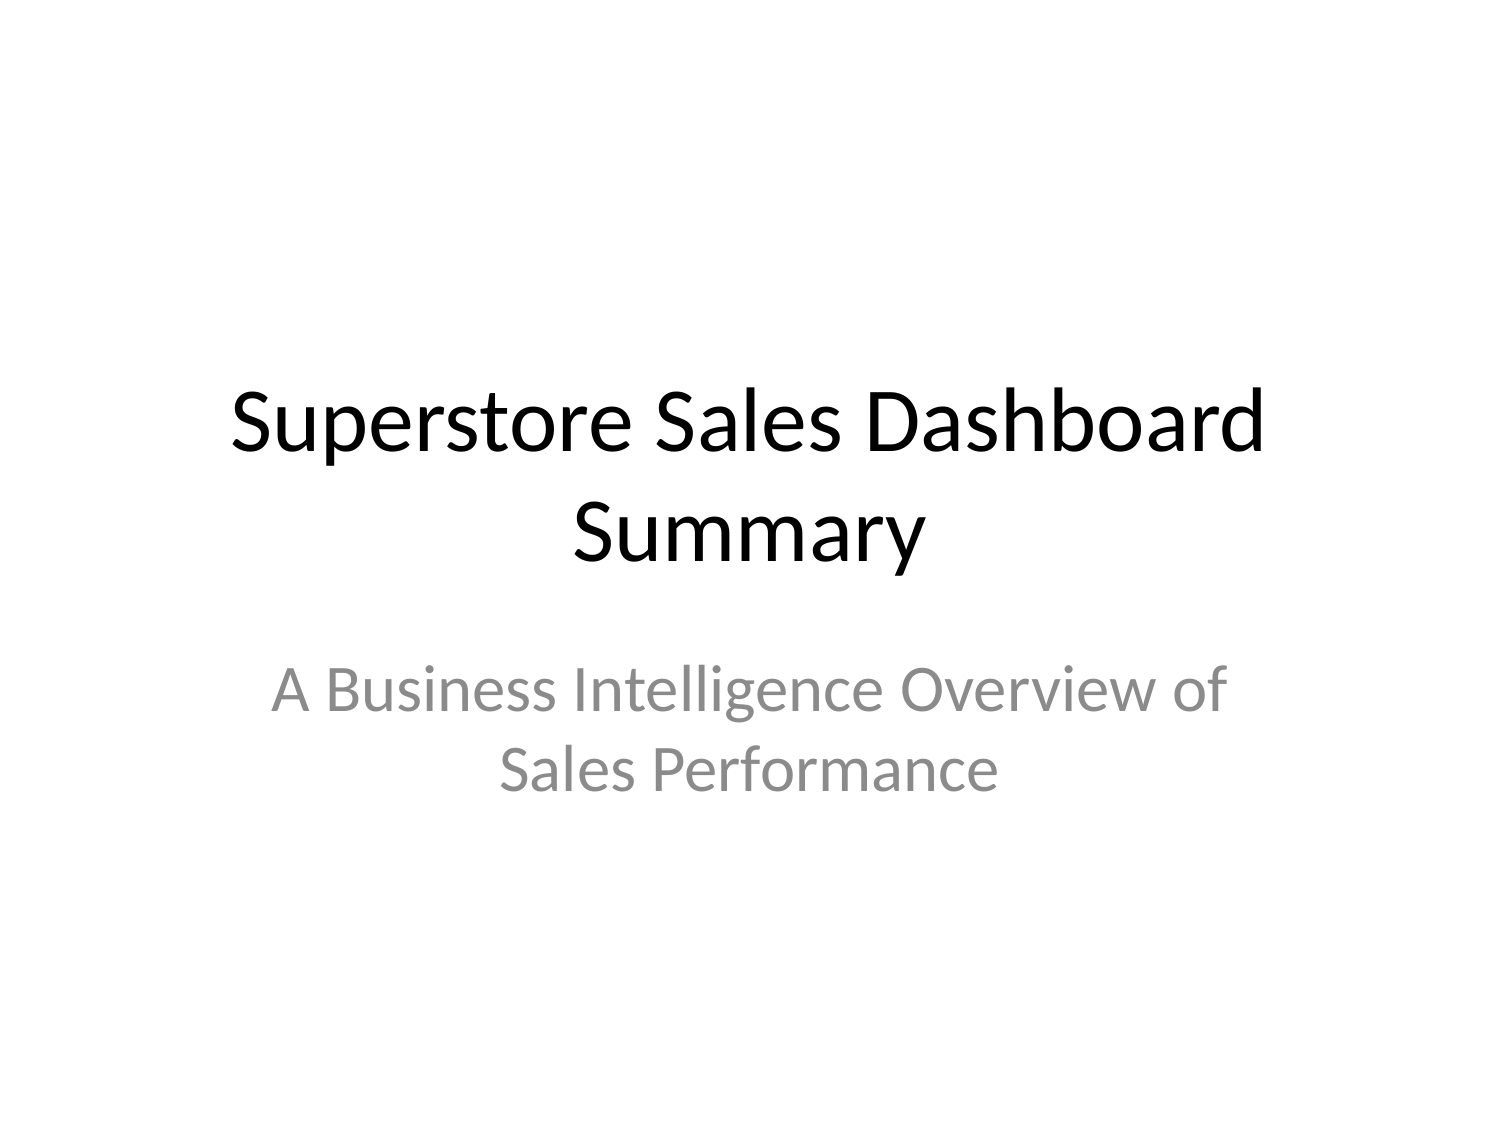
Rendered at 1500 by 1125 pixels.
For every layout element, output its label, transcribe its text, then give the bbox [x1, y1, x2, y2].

title Superstore Sales Dashboard Summary [112, 349, 1388, 591]
subtitle A Business Intelligence Overview of Sales Performance [225, 637, 1275, 925]
